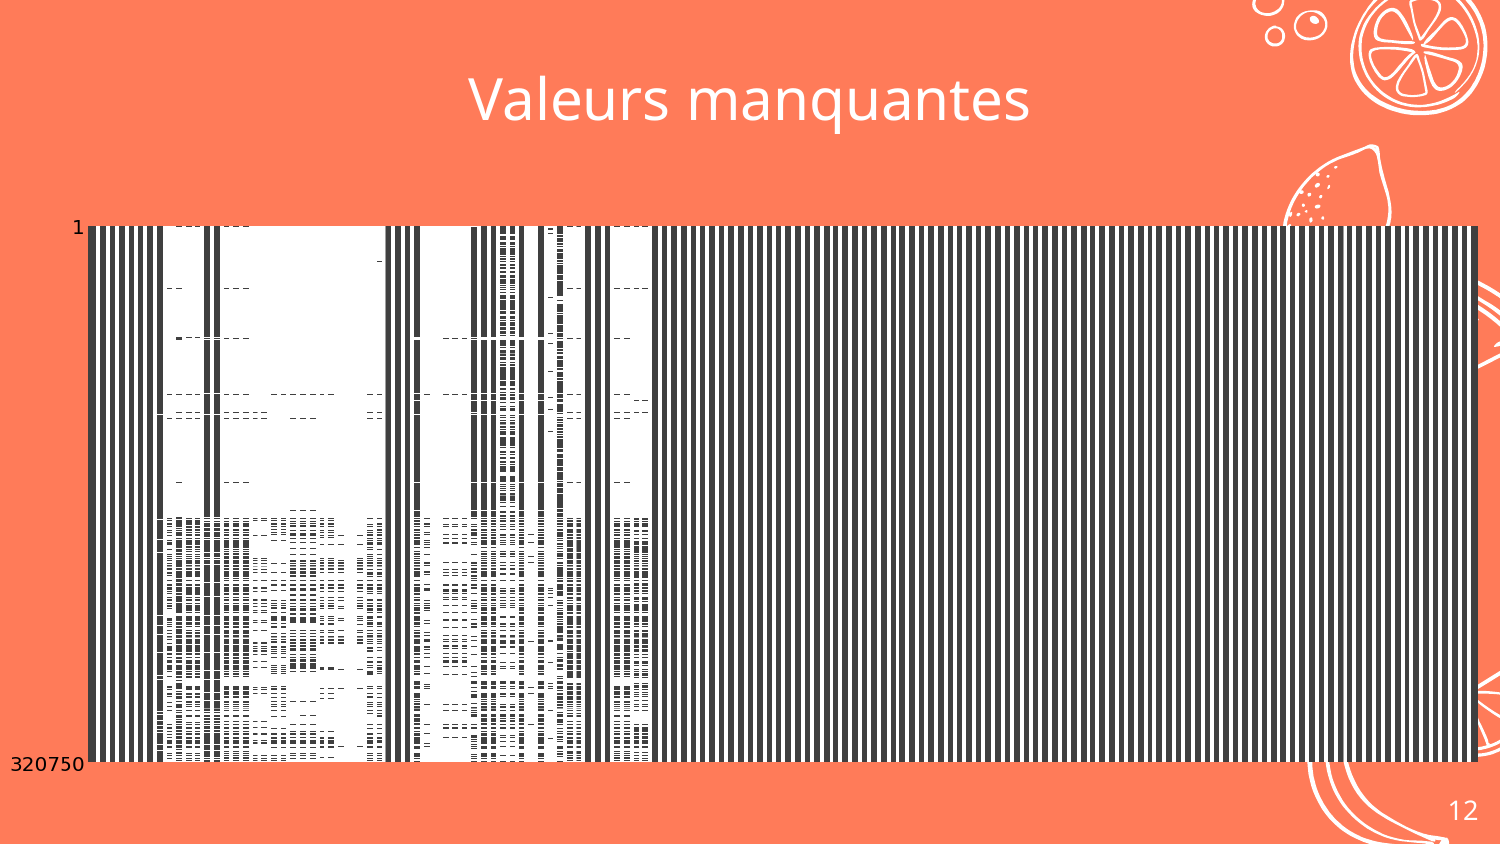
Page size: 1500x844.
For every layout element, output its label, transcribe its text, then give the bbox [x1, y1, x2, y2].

slide_number 12 [1403, 791, 1494, 844]
picture [2, 212, 1500, 780]
text_box Valeurs manquantes [453, 54, 1047, 140]
